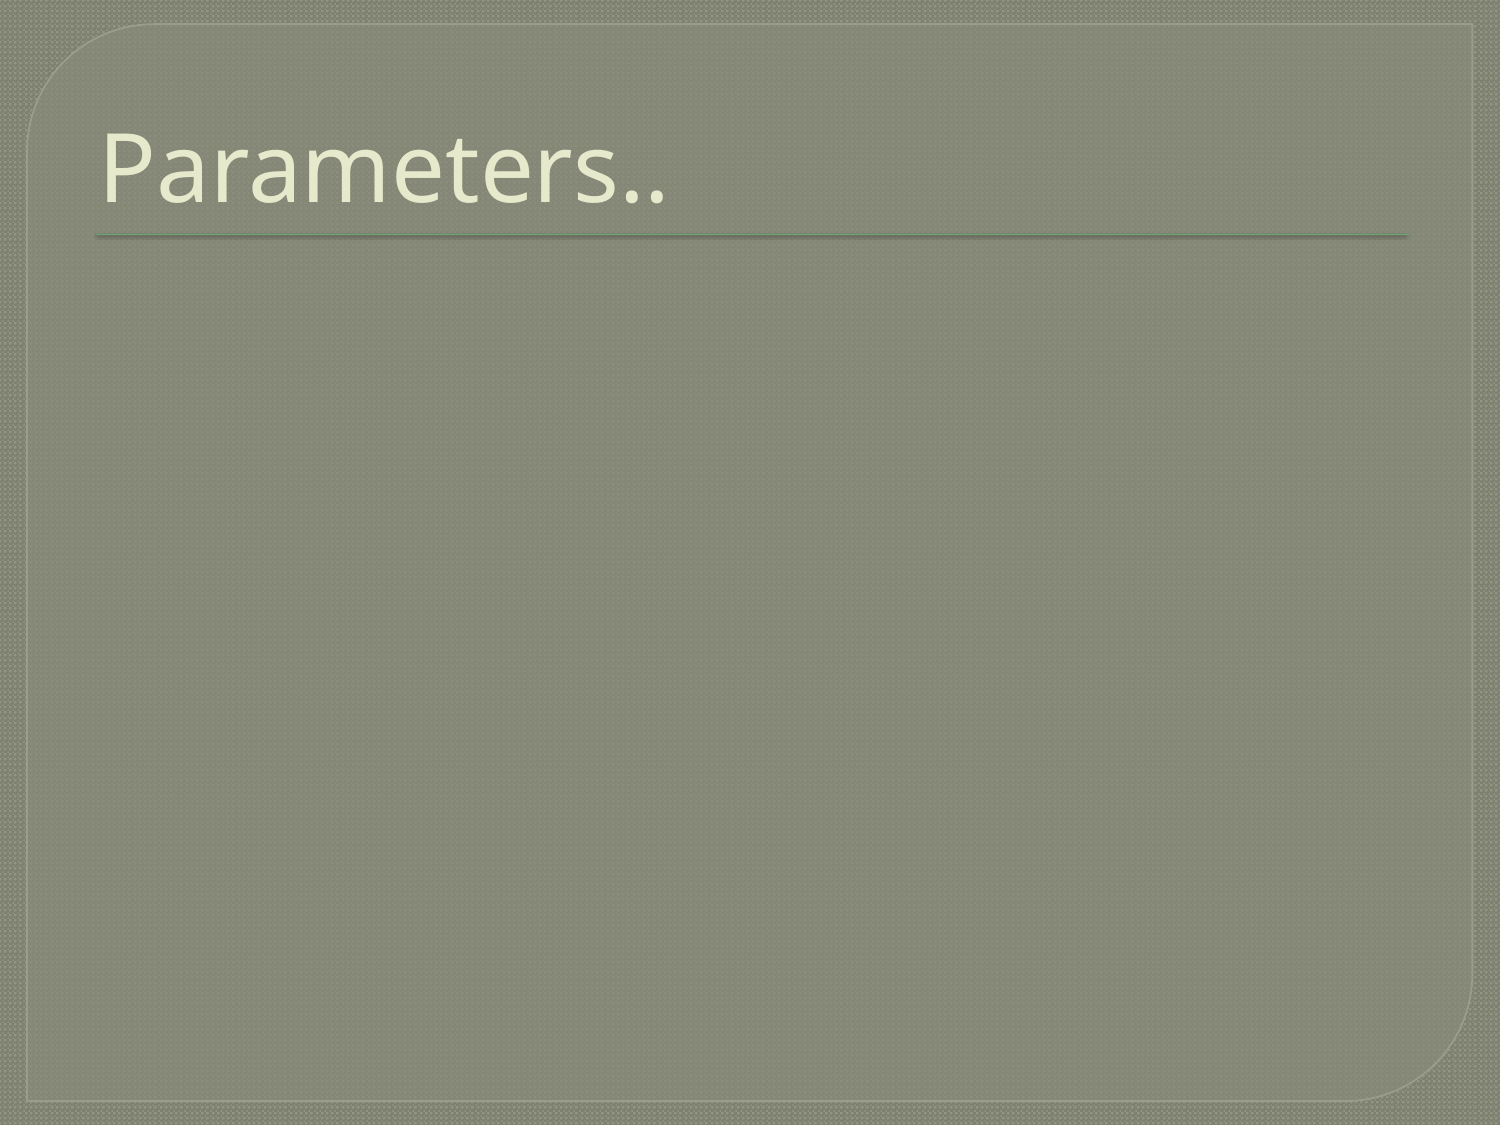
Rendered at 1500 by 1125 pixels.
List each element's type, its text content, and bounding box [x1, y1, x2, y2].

title Parameters.. [75, 41, 1425, 229]
